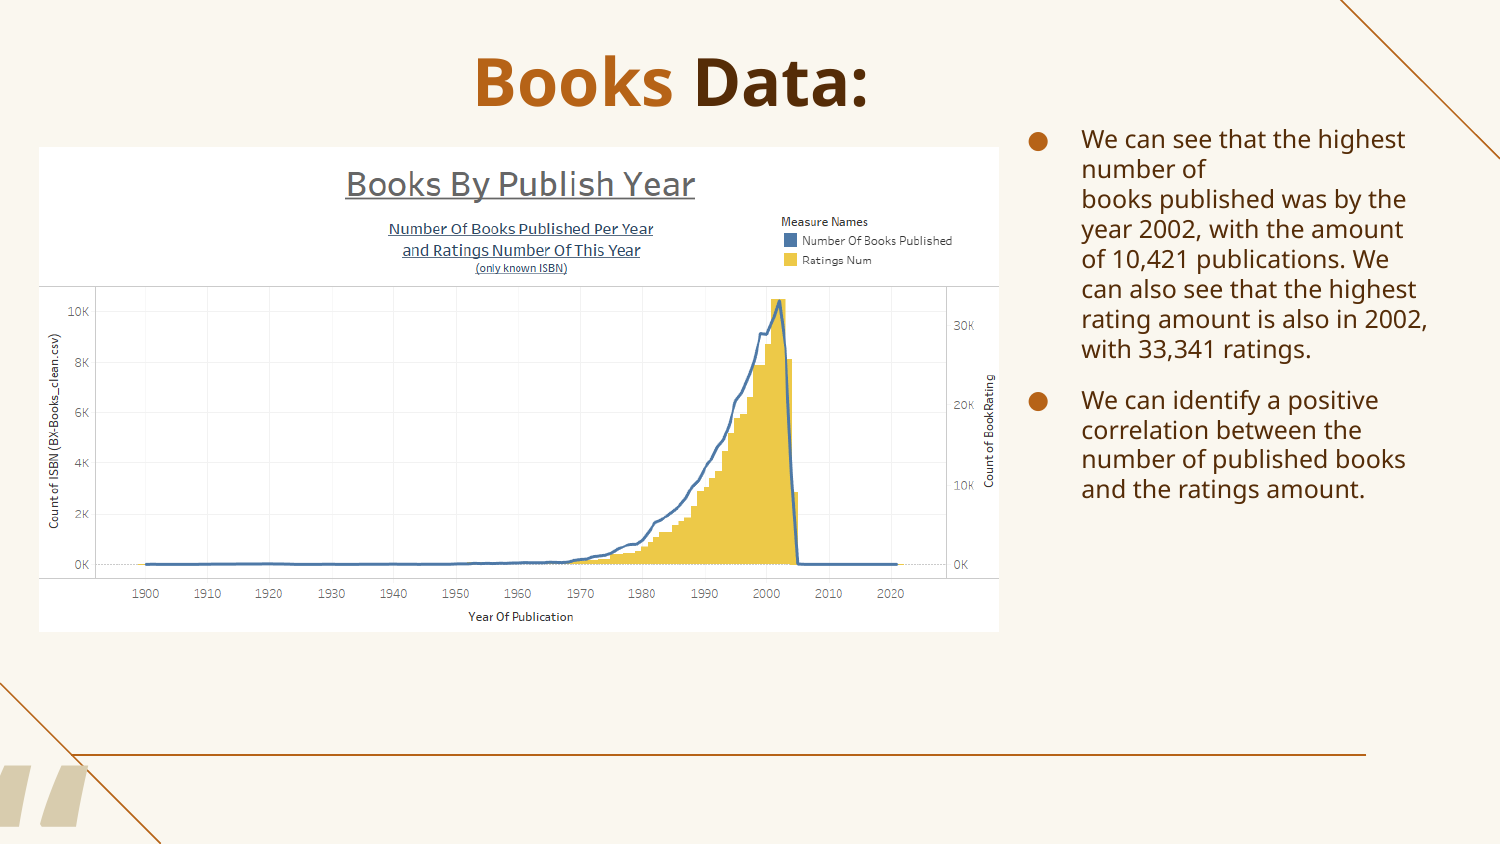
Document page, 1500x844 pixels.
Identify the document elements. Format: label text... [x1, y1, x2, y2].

text_box “ [0, 737, 114, 844]
picture [39, 147, 999, 632]
subtitle We can see that the highest number of books published was by the year 2002, with the amount of 10,421 publications. We can also see that the highest rating amount is also in 2002, with 33,341 ratings. We can identify a positive correlation between the number of published books and the ratings amount. [991, 108, 1444, 773]
title Books Data: [39, 25, 1304, 109]
